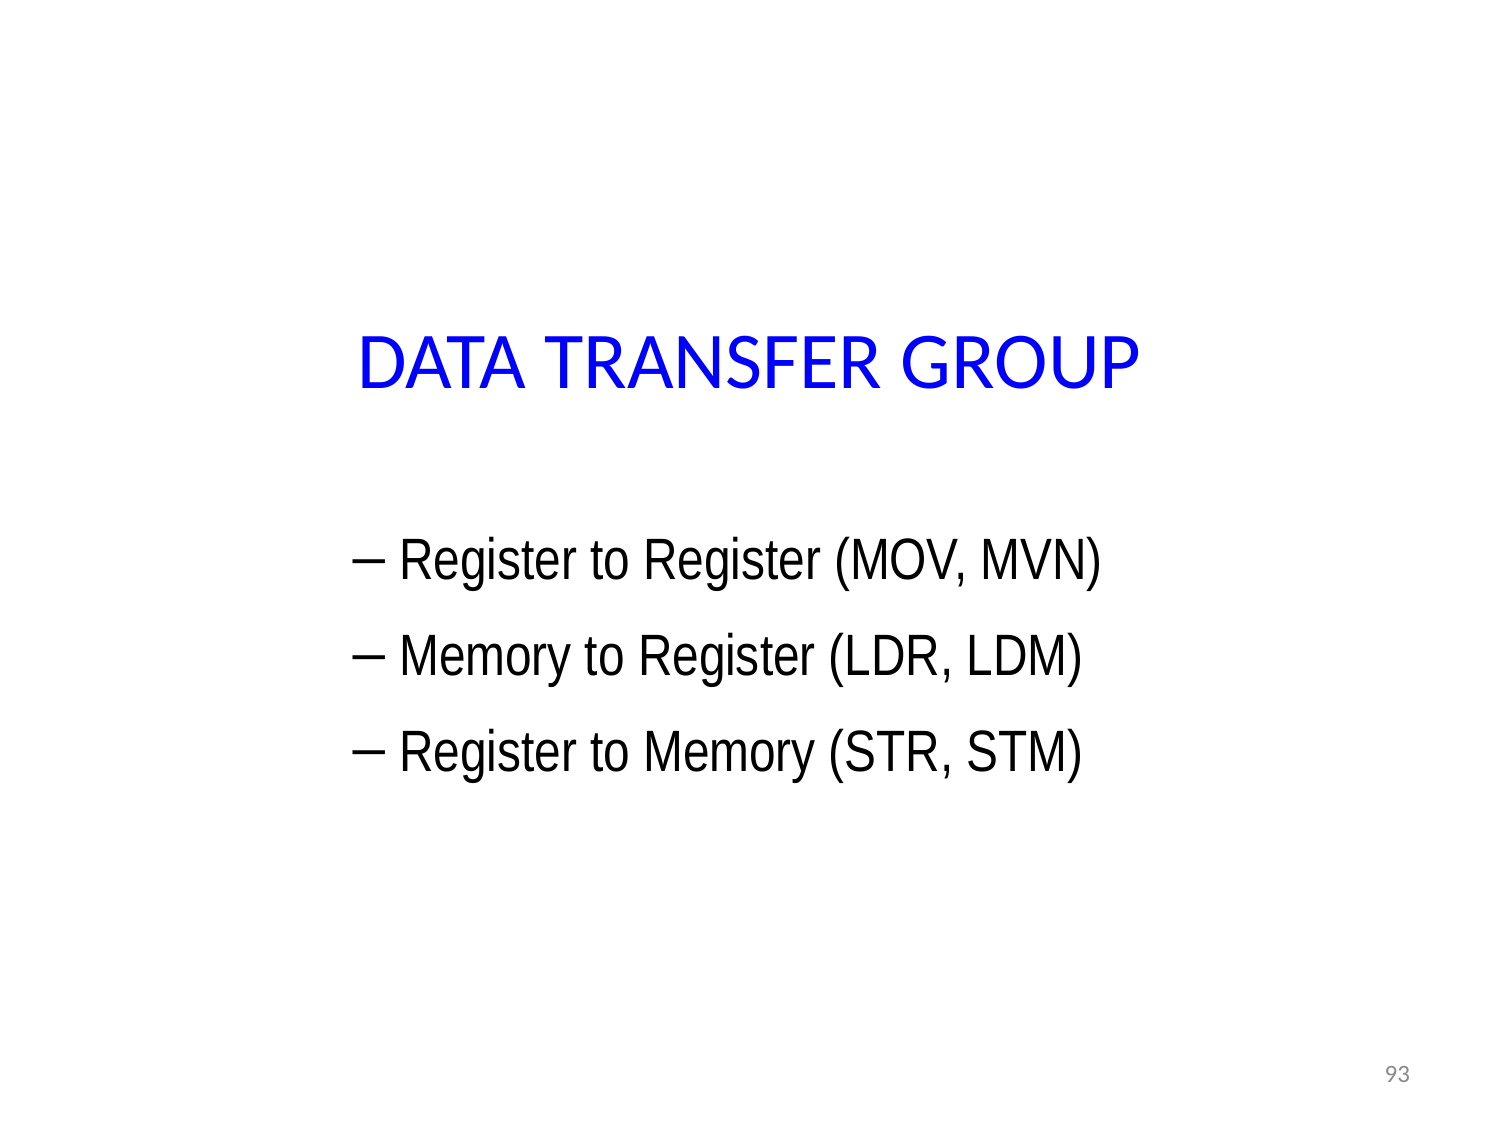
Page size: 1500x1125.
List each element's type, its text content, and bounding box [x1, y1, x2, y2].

slide_number 93 [1074, 1042, 1425, 1103]
title DATA TRANSFER GROUP [75, 299, 1425, 413]
list Register to Register (MOV, MVN) Memory to Register (LDR, LDM) Register to Memory (STR, STM) [262, 500, 1175, 863]
